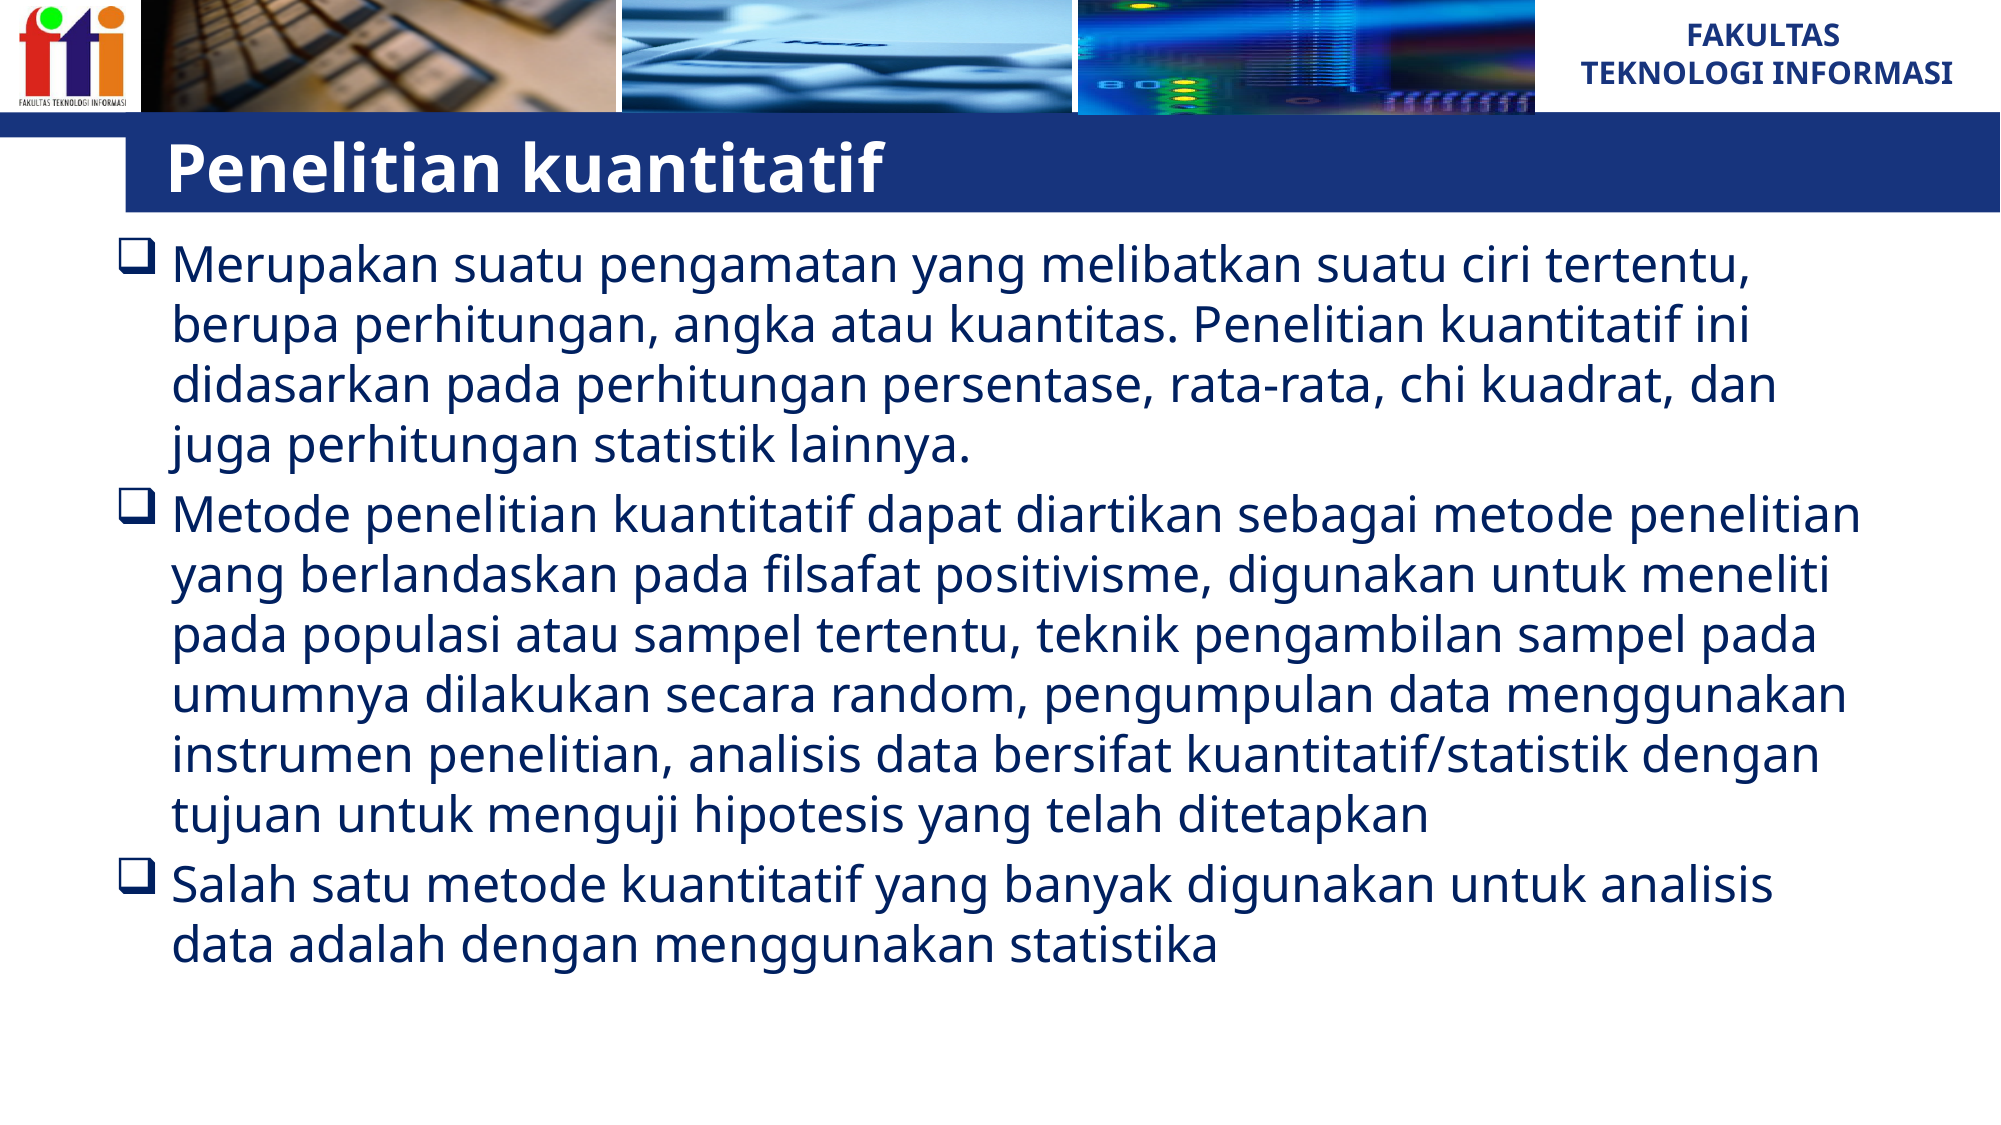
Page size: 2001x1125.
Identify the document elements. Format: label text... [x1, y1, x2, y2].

picture [19, 6, 126, 106]
picture [1078, 0, 1535, 115]
title Penelitian kuantitatif [149, 119, 1934, 213]
picture [141, 0, 616, 112]
list Merupakan suatu pengamatan yang melibatkan suatu ciri tertentu, berupa perhitungan, angka atau kuantitas. Penelitian kuantitatif ini didasarkan pada perhitungan persentase, rata-rata, chi kuadrat, dan juga perhitungan statistik lainnya. Metode penelitian kuantitatif dapat diartikan sebagai metode penelitian yang berlandaskan pada filsafat positivisme, digunakan untuk meneliti pada populasi atau sampel tertentu, teknik pengambilan sampel pada umumnya dilakukan secara random, pengumpulan data menggunakan instrumen penelitian, analisis data bersifat kuantitatif/statistik dengan tujuan untuk menguji hipotesis yang telah ditetapkan Salah satu metode kuantitatif yang banyak digunakan untuk analisis data adalah dengan menggunakan statistika [99, 224, 1901, 1107]
picture [622, 0, 1072, 113]
